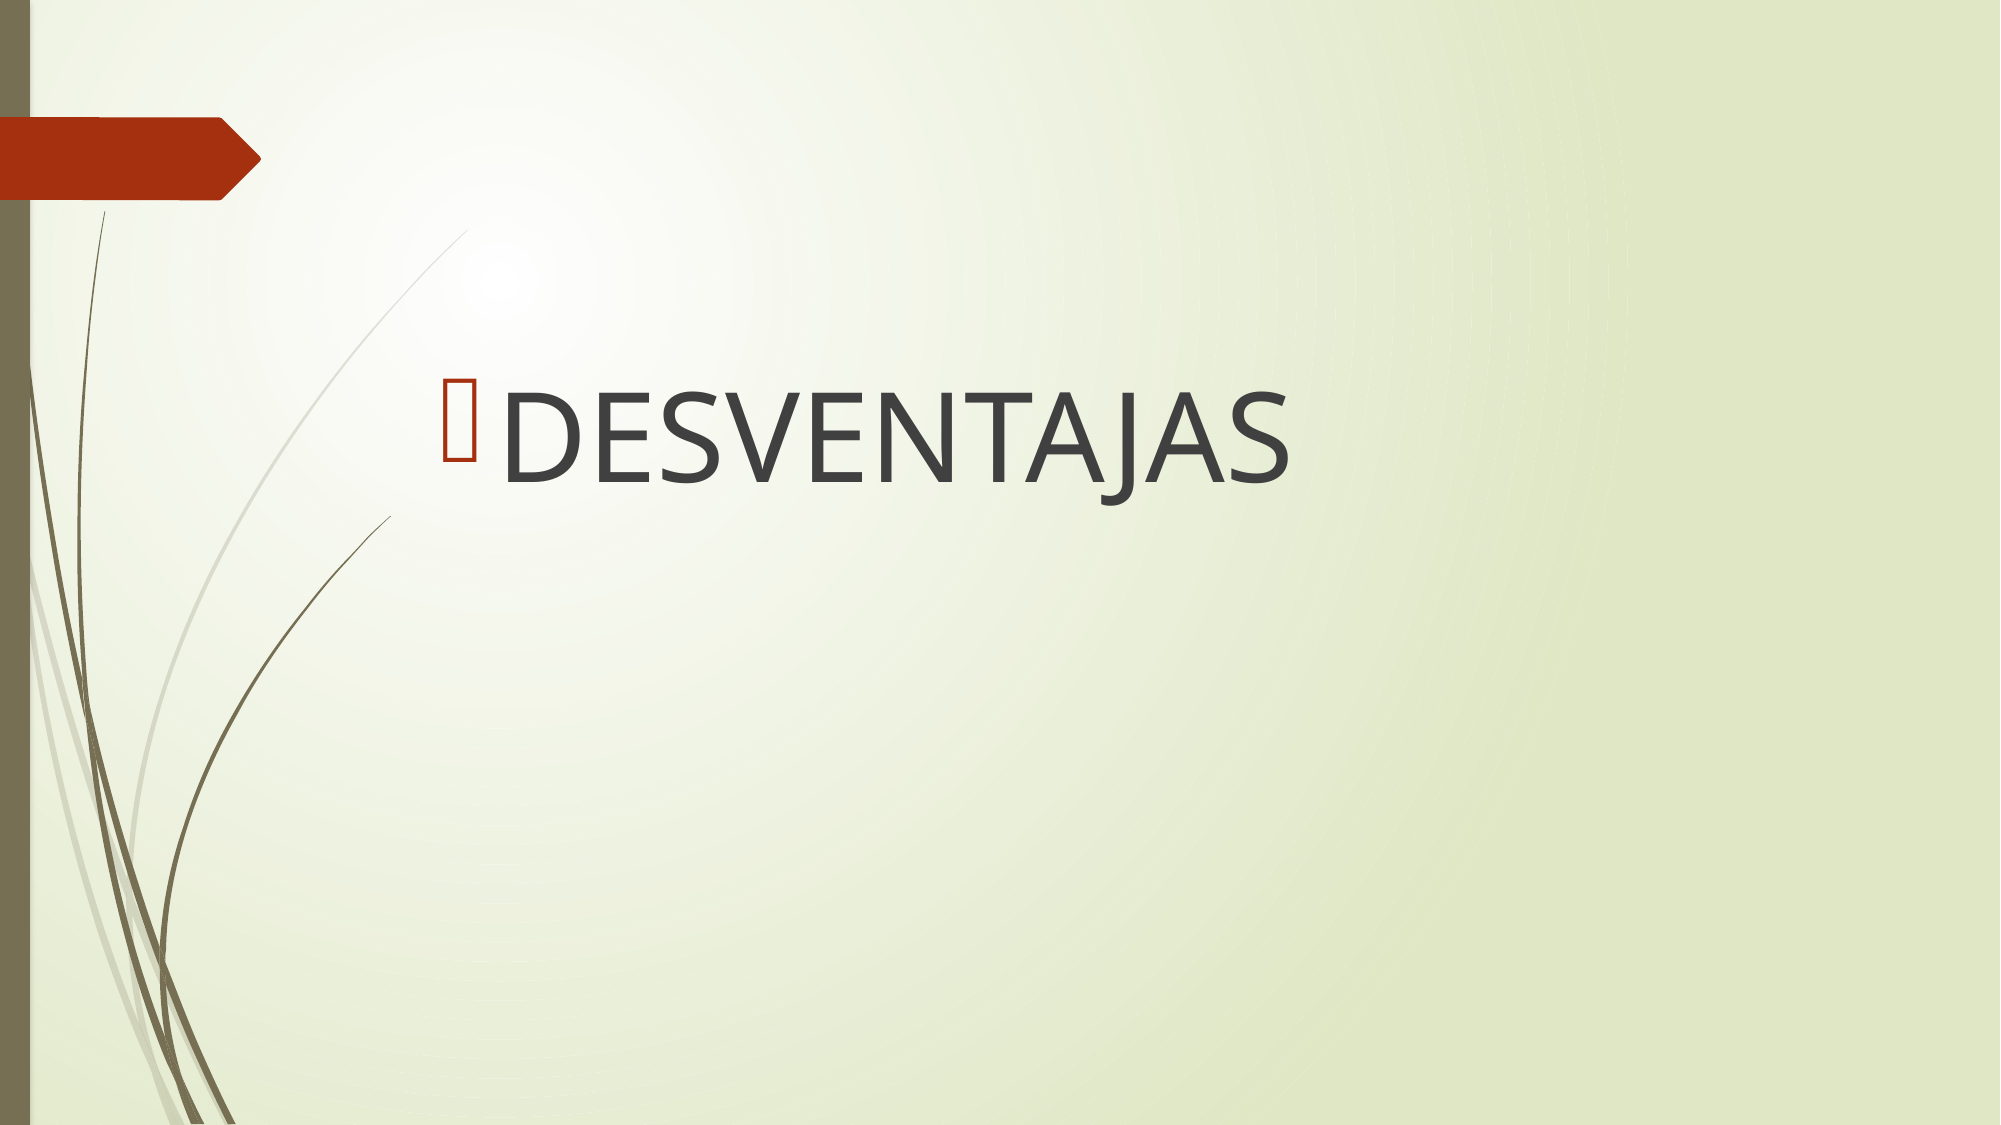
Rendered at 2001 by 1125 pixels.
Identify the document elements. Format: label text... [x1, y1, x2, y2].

list DESVENTAJAS [424, 350, 1888, 970]
